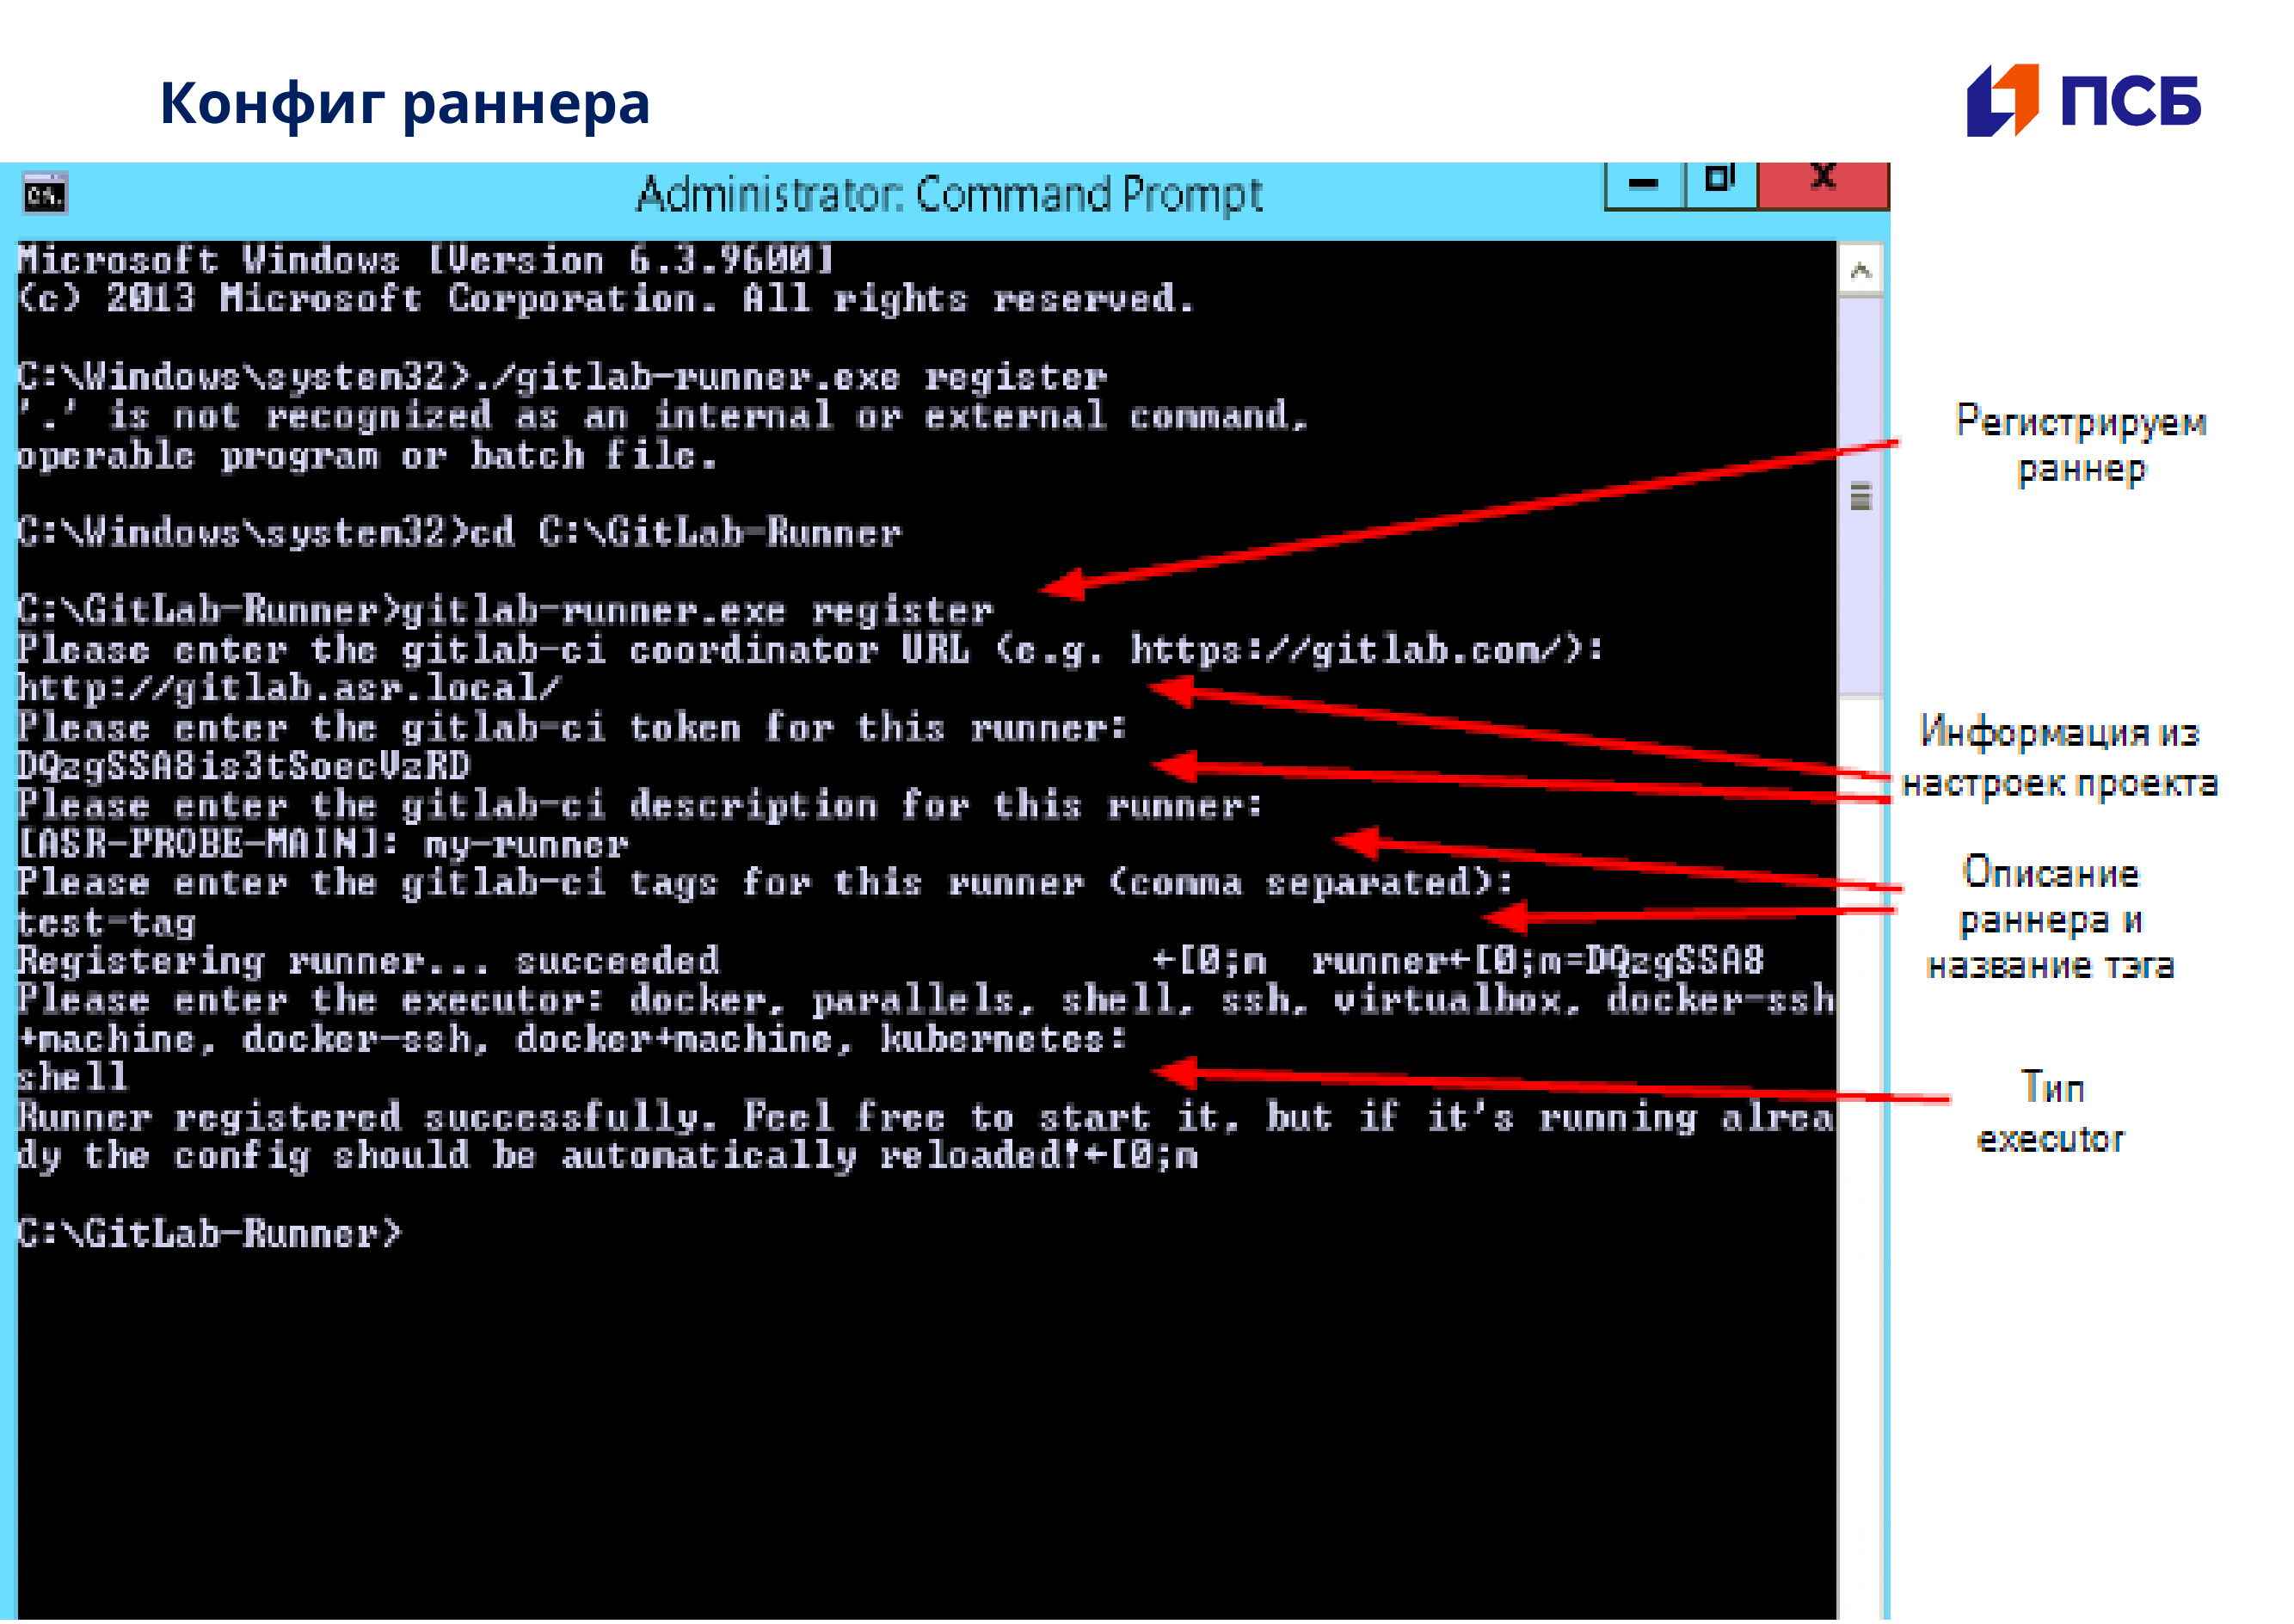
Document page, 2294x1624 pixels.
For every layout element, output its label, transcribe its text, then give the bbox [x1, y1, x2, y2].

picture [1967, 64, 2201, 137]
title Конфиг раннера [150, 38, 1854, 163]
picture [0, 163, 2294, 1624]
